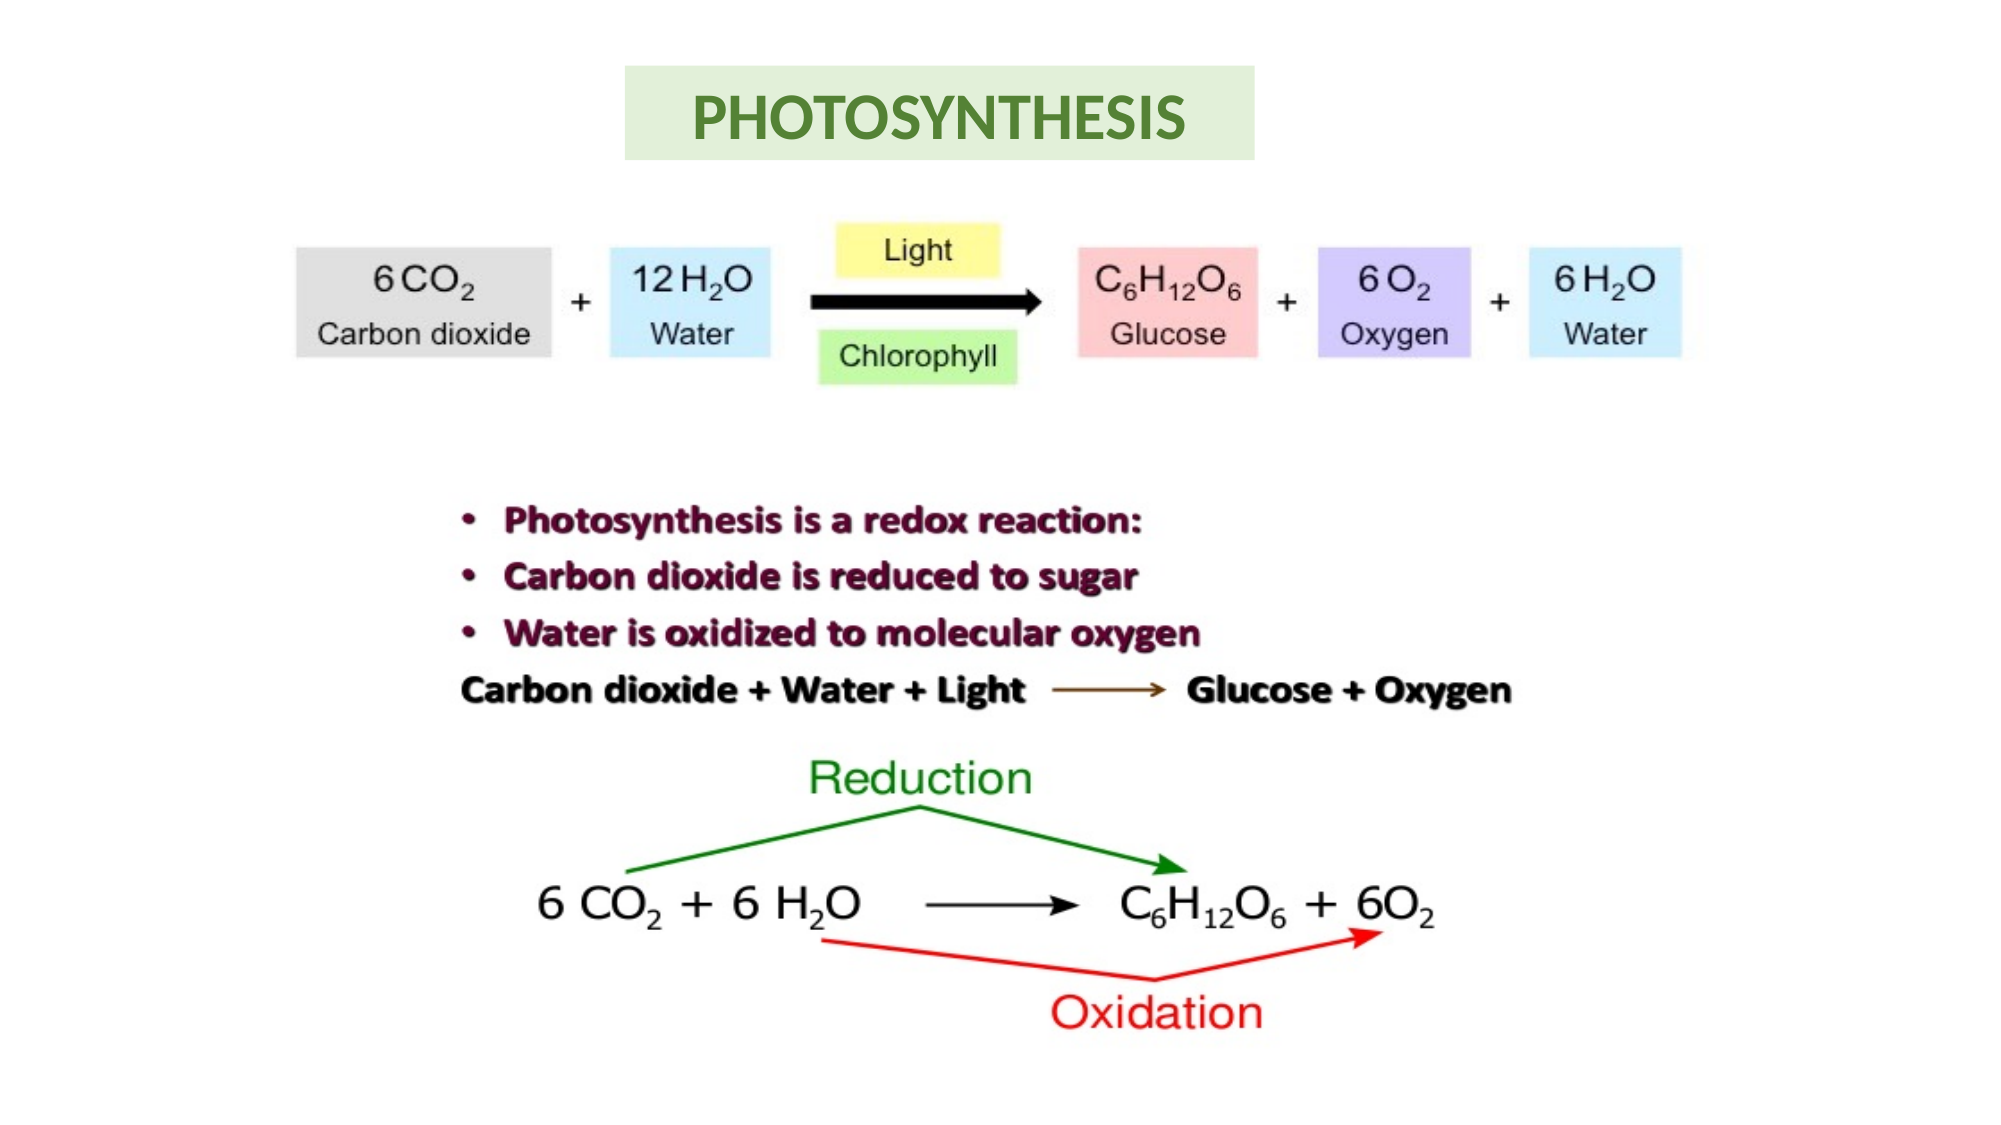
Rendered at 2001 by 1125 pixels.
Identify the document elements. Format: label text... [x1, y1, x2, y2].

text_box PHOTOSYNTHESIS [624, 65, 1255, 161]
picture [274, 186, 1709, 425]
picture [421, 492, 1562, 1072]
